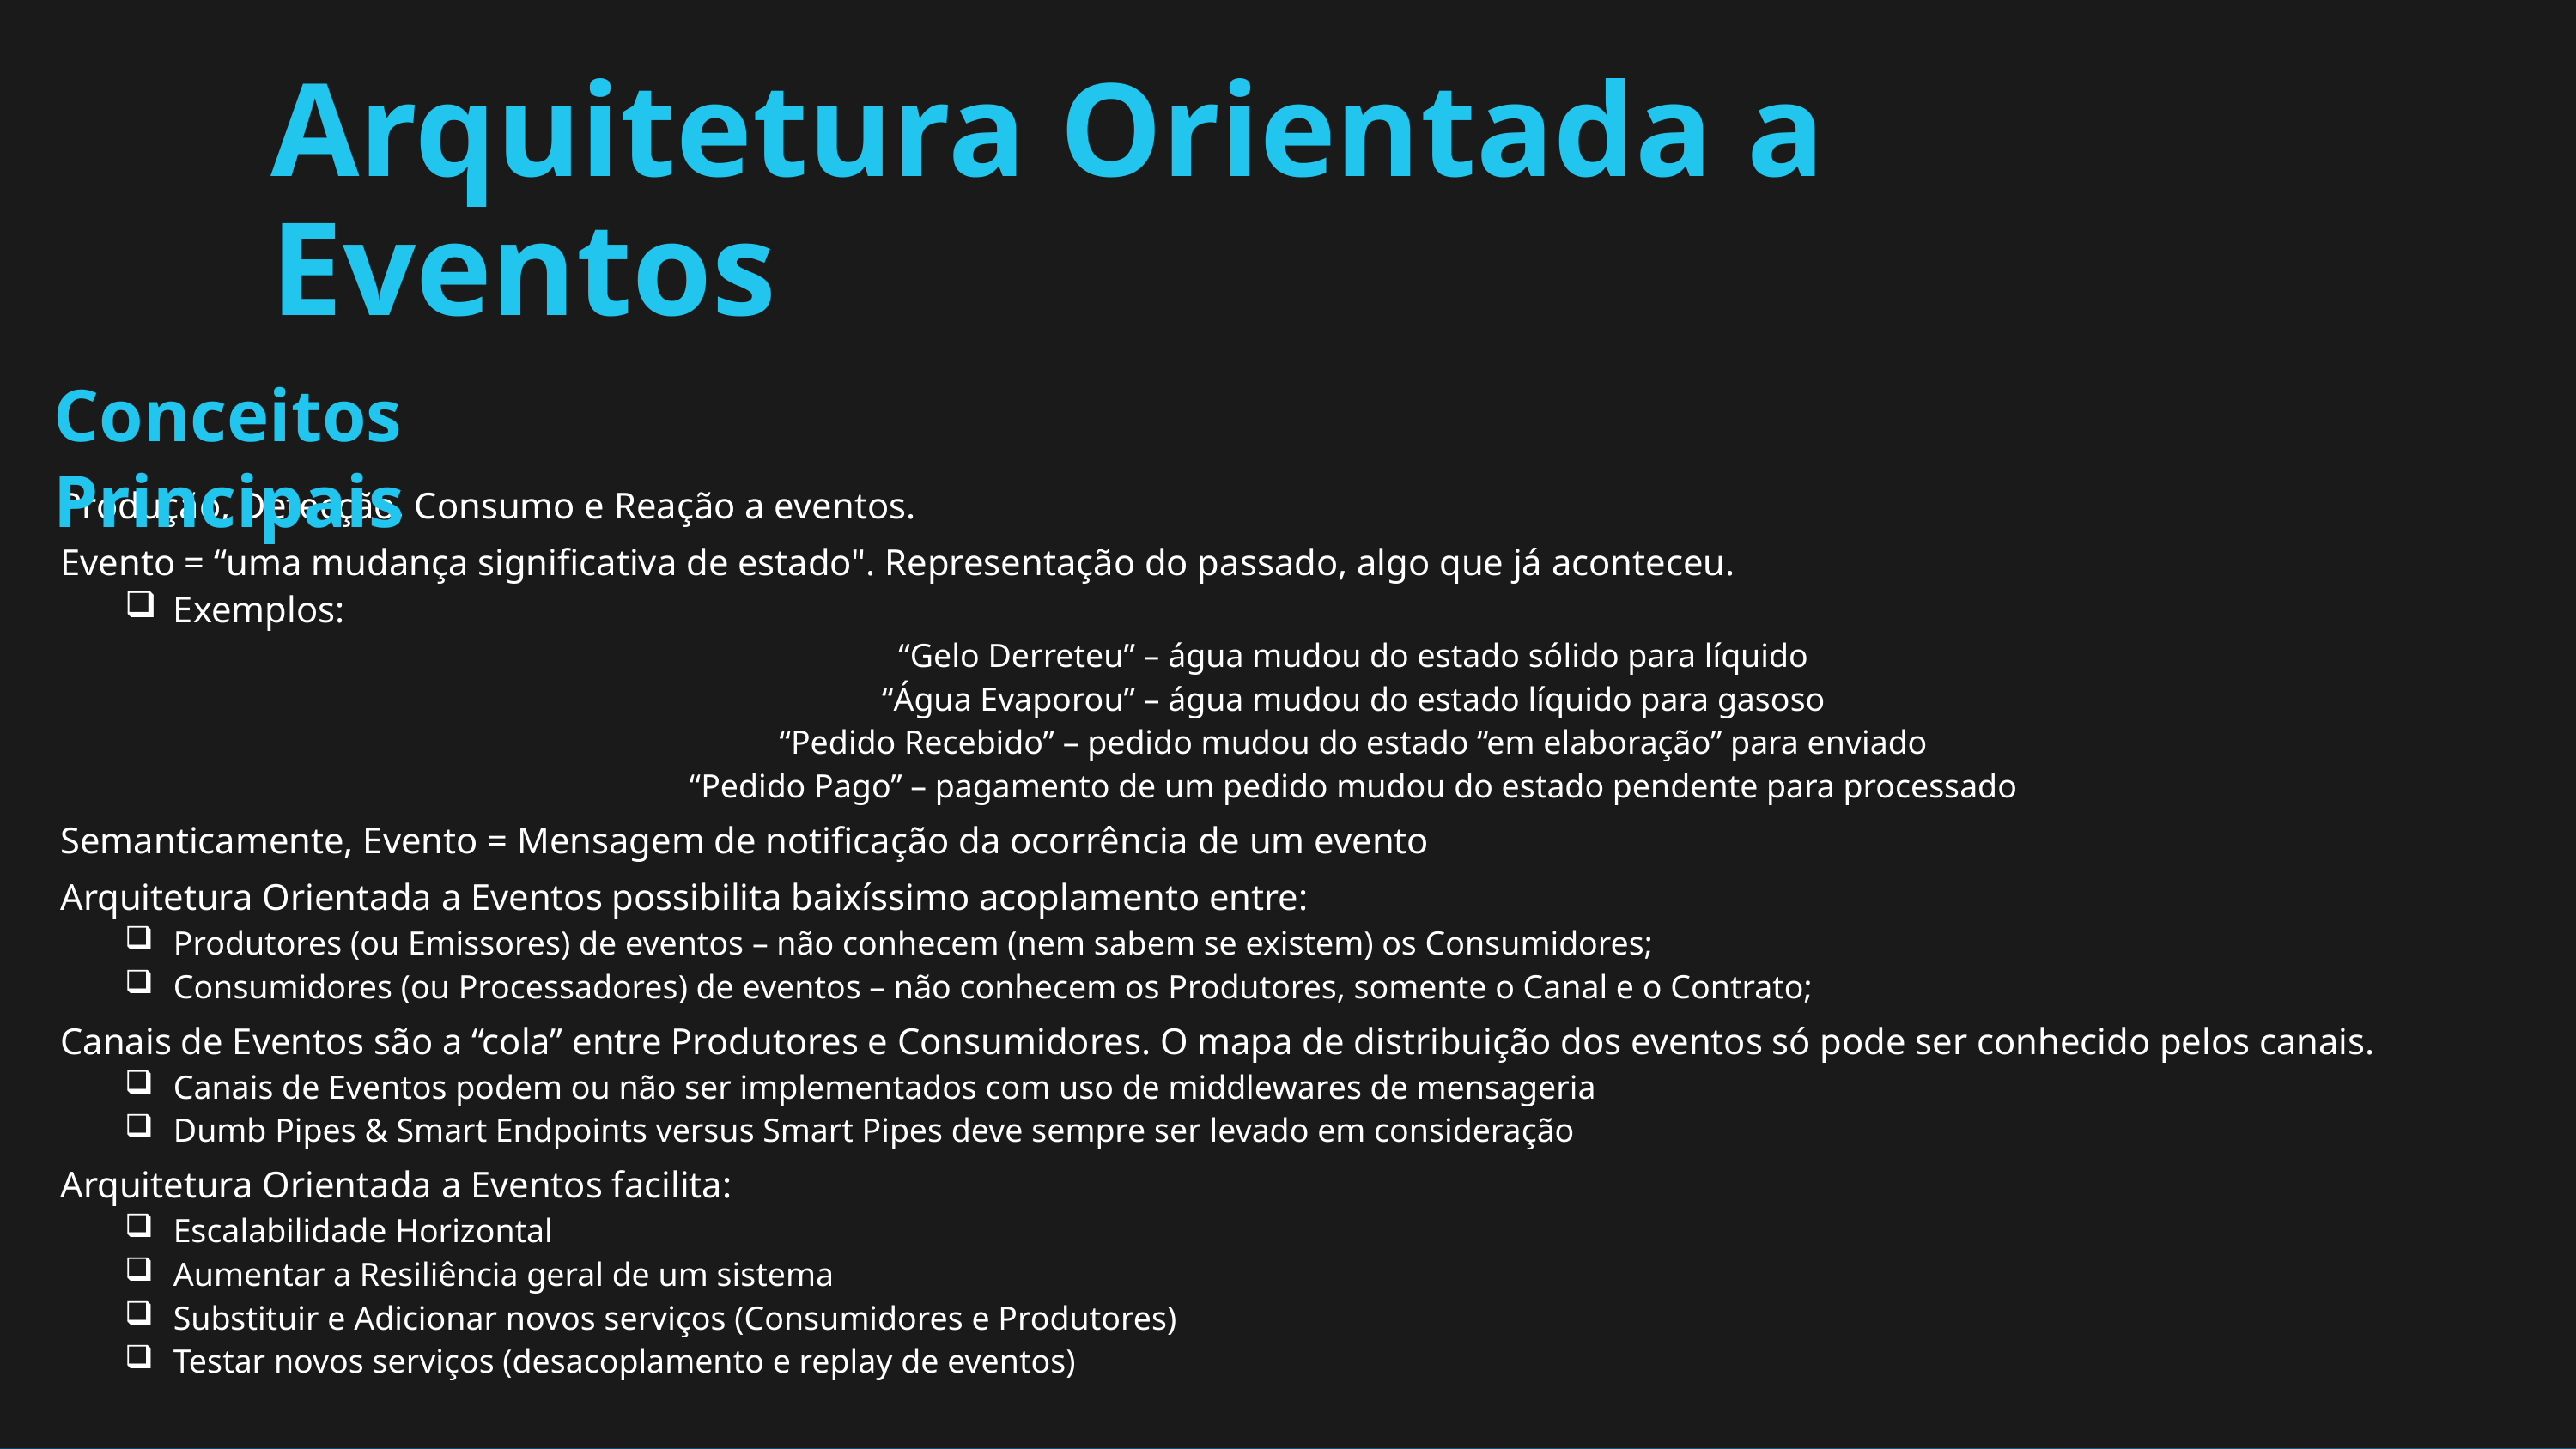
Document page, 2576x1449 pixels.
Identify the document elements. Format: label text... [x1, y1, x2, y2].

text_box Conceitos Principais [40, 363, 776, 549]
text_box Produção, Detecção, Consumo e Reação a eventos. Evento = “uma mudança significativa de estado". Representação do passado, algo que já aconteceu. Exemplos: “Gelo Derreteu” – água mudou do estado sólido para líquido “Água Evaporou” – água mudou do estado líquido para gasoso “Pedido Recebido” – pedido mudou do estado “em elaboração” para enviado “Pedido Pago” – pagamento de um pedido mudou do estado pendente para processado Semanticamente, Evento = Mensagem de notificação da ocorrência de um evento Arquitetura Orientada a Eventos possibilita baixíssimo acoplamento entre: Produtores (ou Emissores) de eventos – não conhecem (nem sabem se existem) os Consumidores; Consumidores (ou Processadores) de eventos – não conhecem os Produtores, somente o Canal e o Contrato; Canais de Eventos são a “cola” entre Produtores e Consumidores. O mapa de distribuição dos eventos só pode ser conhecido pelos canais. Canais de Eventos podem ou não ser implementados com uso de middlewares de mensageria Dumb Pipes & Smart Endpoints versus Smart Pipes deve sempre ser levado em consideração Arquitetura Orientada a Eventos facilita: Escalabilidade Horizontal Aumentar a Resiliência geral de um sistema Substituir e Adicionar novos serviços (Consumidores e Produtores) Testar novos serviços (desacoplamento e replay de eventos) [41, 478, 2538, 1429]
text_box Arquitetura Orientada a Eventos [251, 199, 2293, 354]
